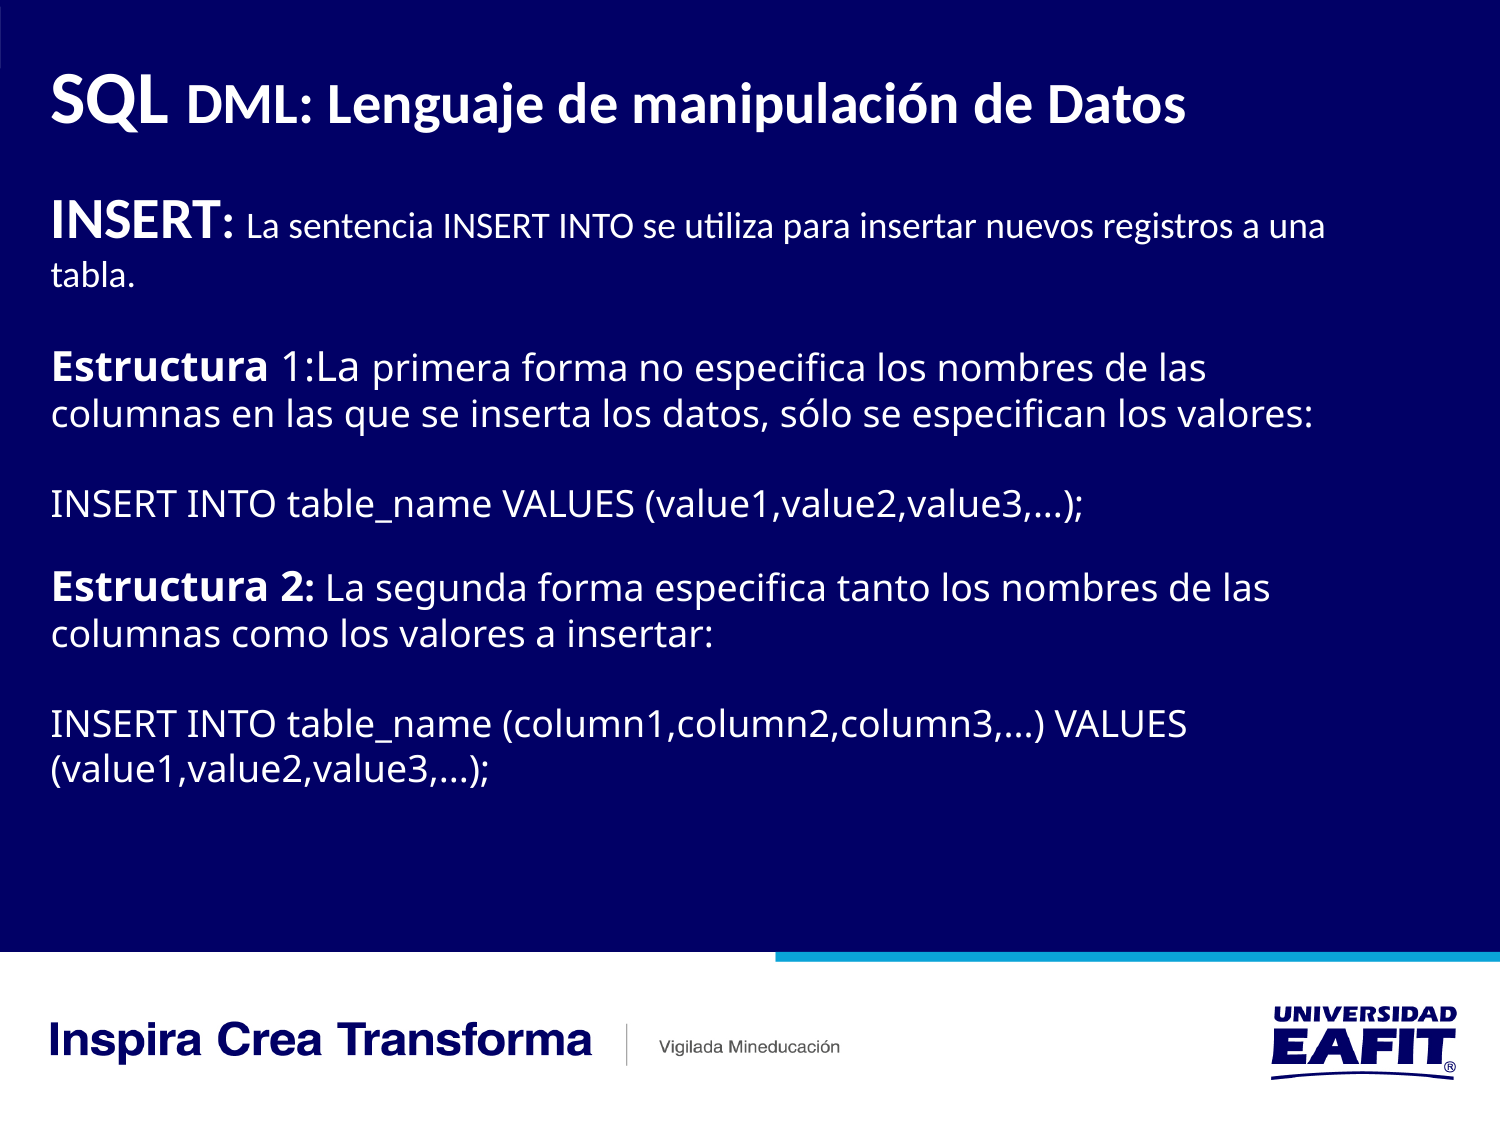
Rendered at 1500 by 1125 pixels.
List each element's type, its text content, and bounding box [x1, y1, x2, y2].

text_box SQL DML: Lenguaje de manipulación de Datos [35, 41, 1290, 146]
picture [0, 0, 1500, 1125]
text_box INSERT: La sentencia INSERT INTO se utiliza para insertar nuevos registros a una tabla. Estructura 1:La primera forma no especifica los nombres de las columnas en las que se inserta los datos, sólo se especifican los valores: INSERT INTO table_name VALUES (value1,value2,value3,...); Estructura 2: La segunda forma especifica tanto los nombres de las columnas como los valores a insertar: INSERT INTO table_name (column1,column2,column3,...) VALUES (value1,value2,value3,...); [35, 172, 1359, 888]
